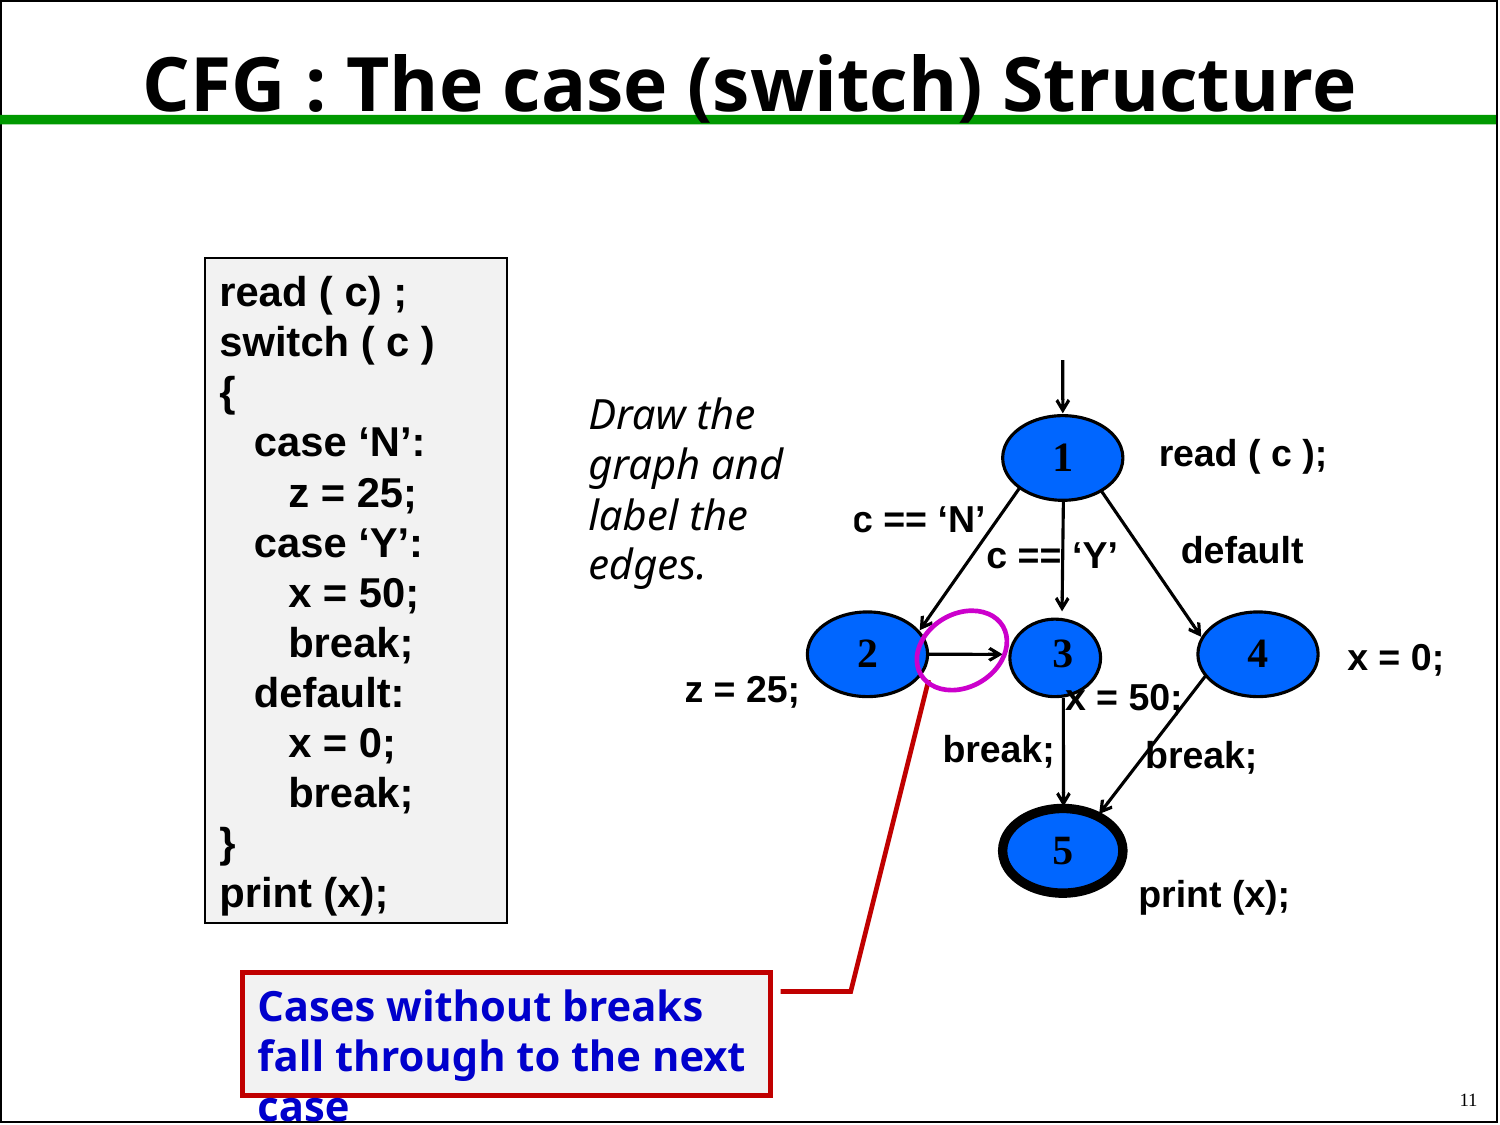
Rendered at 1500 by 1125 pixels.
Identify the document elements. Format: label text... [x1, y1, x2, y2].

text_box Cases without breaks fall through to the next case [242, 972, 771, 1096]
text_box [636, 360, 1500, 930]
text_box Draw the graph and label the edges. [573, 380, 636, 596]
title CFG : The case (switch) Structure [7, 15, 1493, 159]
text_box read ( c) ; switch ( c ) { case ‘N’: z = 25; case ‘Y’: x = 50; break; default: x = 0; break; } print (x); [204, 257, 507, 923]
slide_number 11 [1179, 1074, 1493, 1119]
